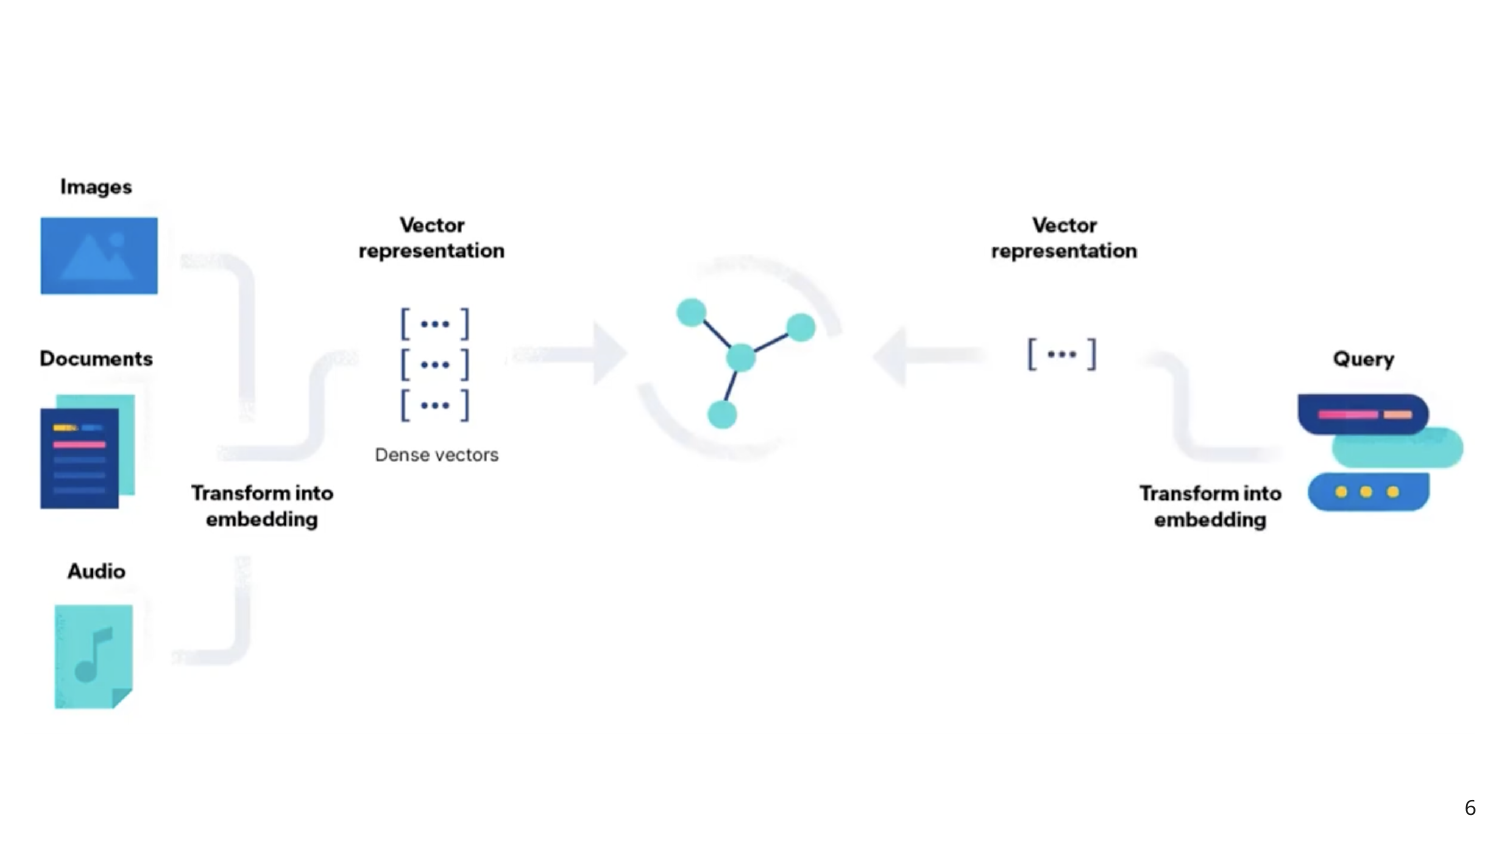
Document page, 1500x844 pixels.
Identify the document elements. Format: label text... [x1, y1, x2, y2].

picture [24, 151, 1476, 735]
slide_number ‹#› [1401, 779, 1492, 844]
